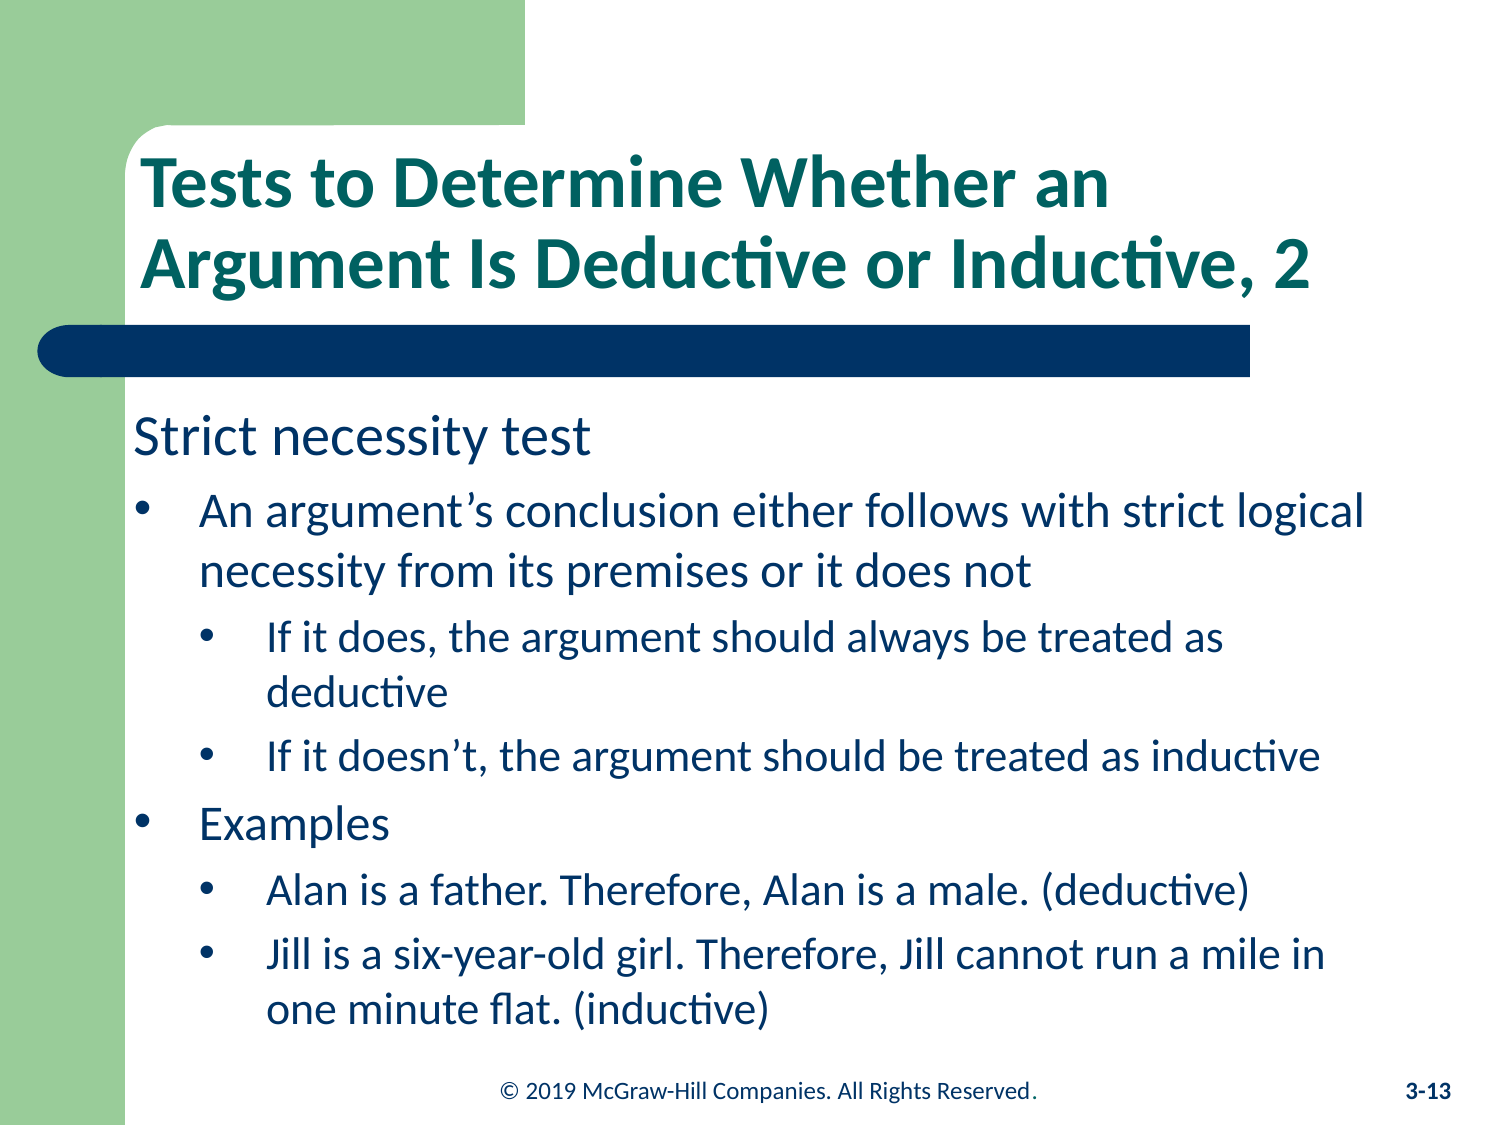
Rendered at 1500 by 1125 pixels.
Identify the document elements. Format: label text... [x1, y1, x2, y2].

title Tests to Determine Whether an Argument Is Deductive or Inductive, 2 [125, 125, 1425, 313]
list Strict necessity test An argument’s conclusion either follows with strict logical necessity from its premises or it does not If it does, the argument should always be treated as deductive If it doesn’t, the argument should be treated as inductive Examples Alan is a father. Therefore, Alan is a male. (deductive) Jill is a six-year-old girl. Therefore, Jill cannot run a mile in one minute flat. (inductive) [118, 390, 1381, 1001]
